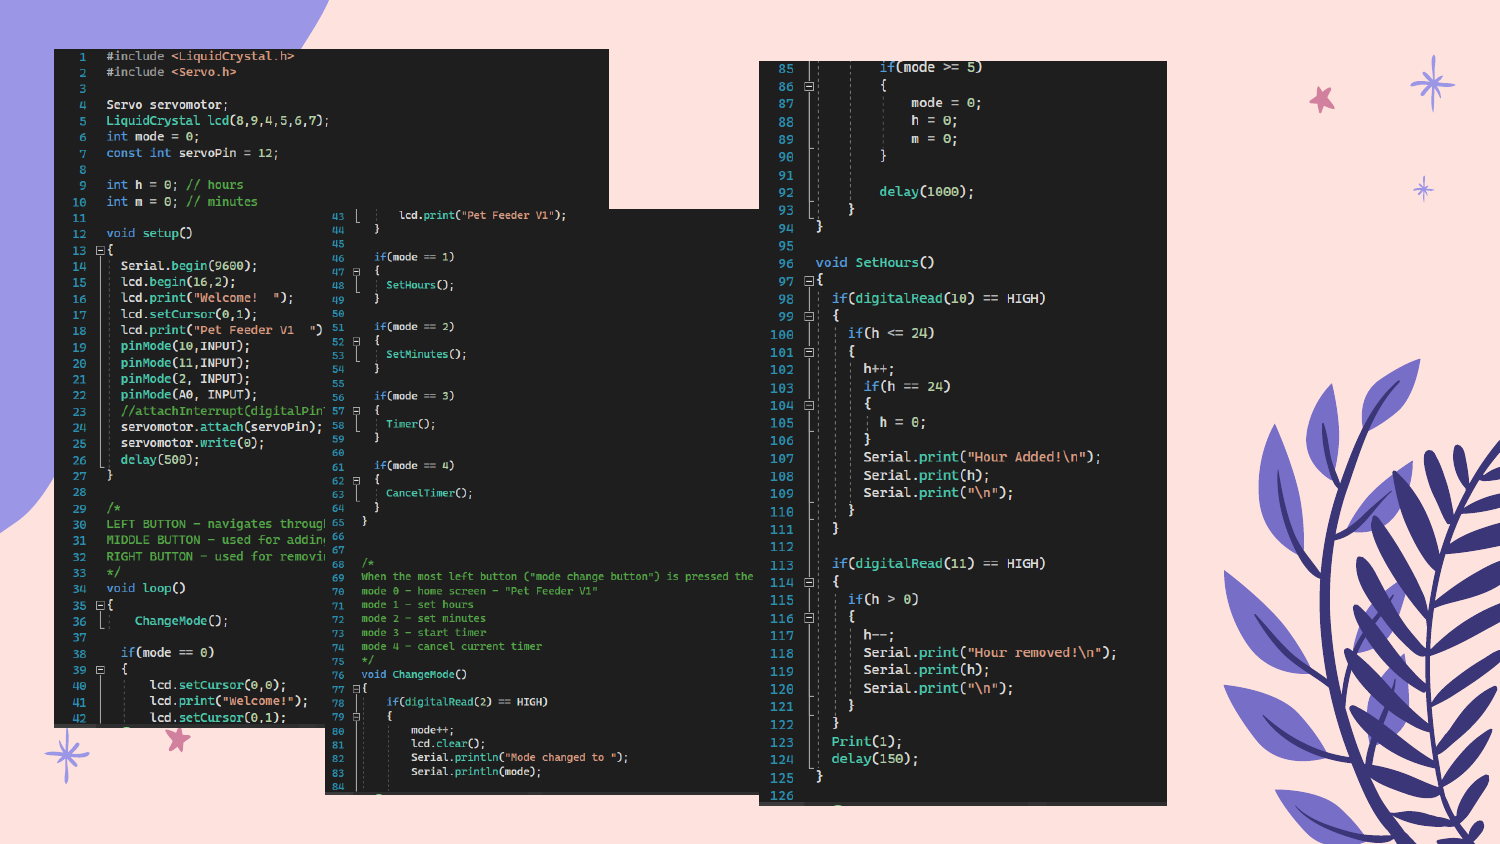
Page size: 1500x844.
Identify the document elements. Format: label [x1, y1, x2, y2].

picture [53, 49, 1167, 807]
